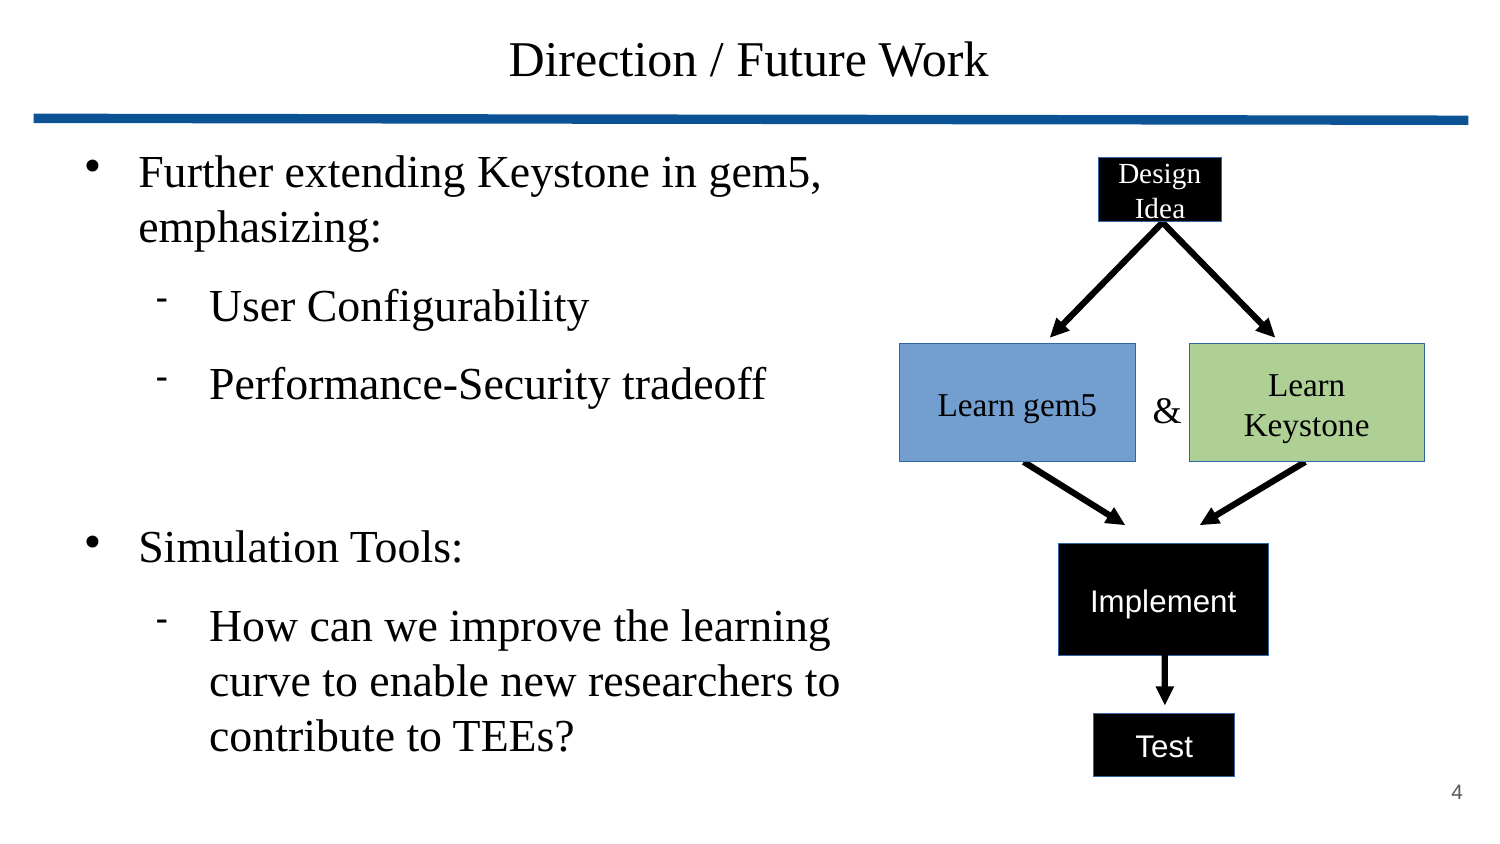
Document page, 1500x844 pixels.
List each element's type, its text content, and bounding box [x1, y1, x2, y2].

text_box Learn gem5 [899, 343, 1136, 462]
title Direction / Future Work [243, 124, 1254, 178]
text_box Learn Keystone [1189, 343, 1425, 462]
text_box [1162, 222, 1276, 338]
text_box [1023, 462, 1126, 526]
text_box Implement [1058, 543, 1269, 656]
text_box Test [1093, 713, 1235, 777]
text_box & [1137, 378, 1175, 435]
text_box [1200, 462, 1306, 526]
title Direction / Future Work [243, 28, 1254, 115]
slide_number <number> [1389, 760, 1478, 823]
text_box [1158, 650, 1172, 706]
text_box Design Idea [1098, 157, 1222, 222]
list Further extending Keystone in gem5, emphasizing: User Configurability Performance-Security tradeoff Simulation Tools: How can we improve the learning curve to enable new researchers to contribute to TEEs? [56, 136, 936, 824]
text_box [1050, 222, 1162, 338]
